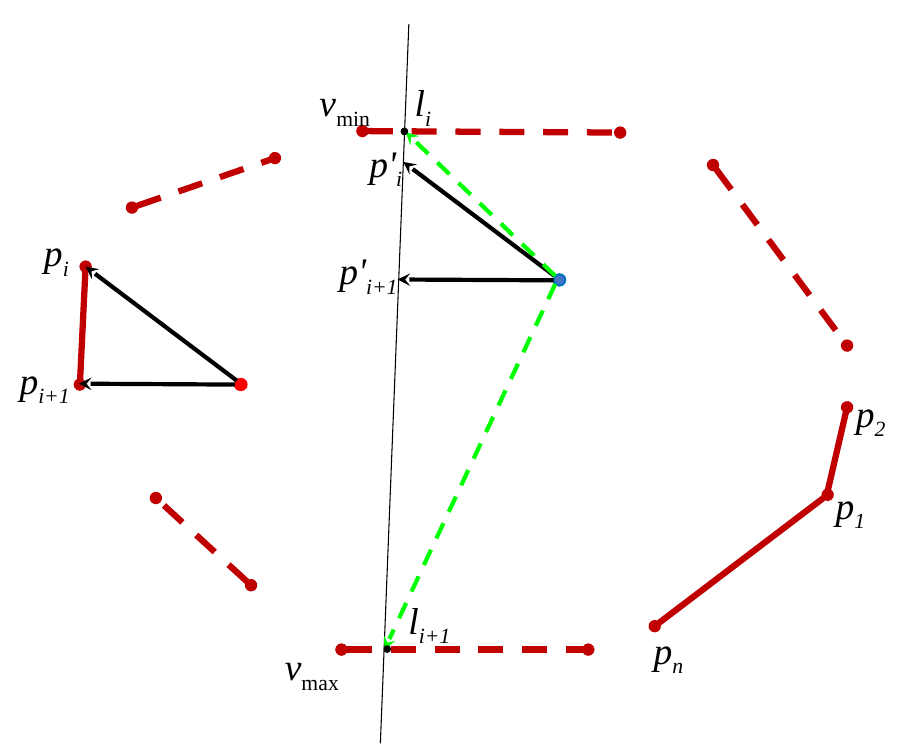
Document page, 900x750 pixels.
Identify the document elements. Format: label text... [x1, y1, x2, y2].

text_box [554, 273, 567, 287]
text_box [131, 157, 275, 208]
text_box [79, 266, 86, 383]
text_box p'i+1 [324, 239, 380, 306]
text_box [405, 132, 556, 276]
text_box vmin [304, 72, 380, 138]
text_box p2 [841, 382, 900, 449]
text_box [234, 377, 248, 392]
text_box pi [29, 221, 104, 288]
text_box pi+1 [4, 349, 103, 416]
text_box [380, 24, 409, 744]
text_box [712, 164, 848, 346]
text_box li+1 [409, 650, 499, 656]
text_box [654, 494, 828, 627]
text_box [384, 283, 556, 650]
text_box pn [638, 619, 737, 686]
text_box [85, 266, 237, 381]
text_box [825, 407, 848, 498]
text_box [155, 497, 251, 586]
text_box li [409, 71, 475, 130]
text_box vmax [269, 635, 371, 702]
text_box p1 [828, 474, 884, 541]
text_box p'i [354, 138, 380, 198]
text_box p1 [820, 474, 825, 494]
